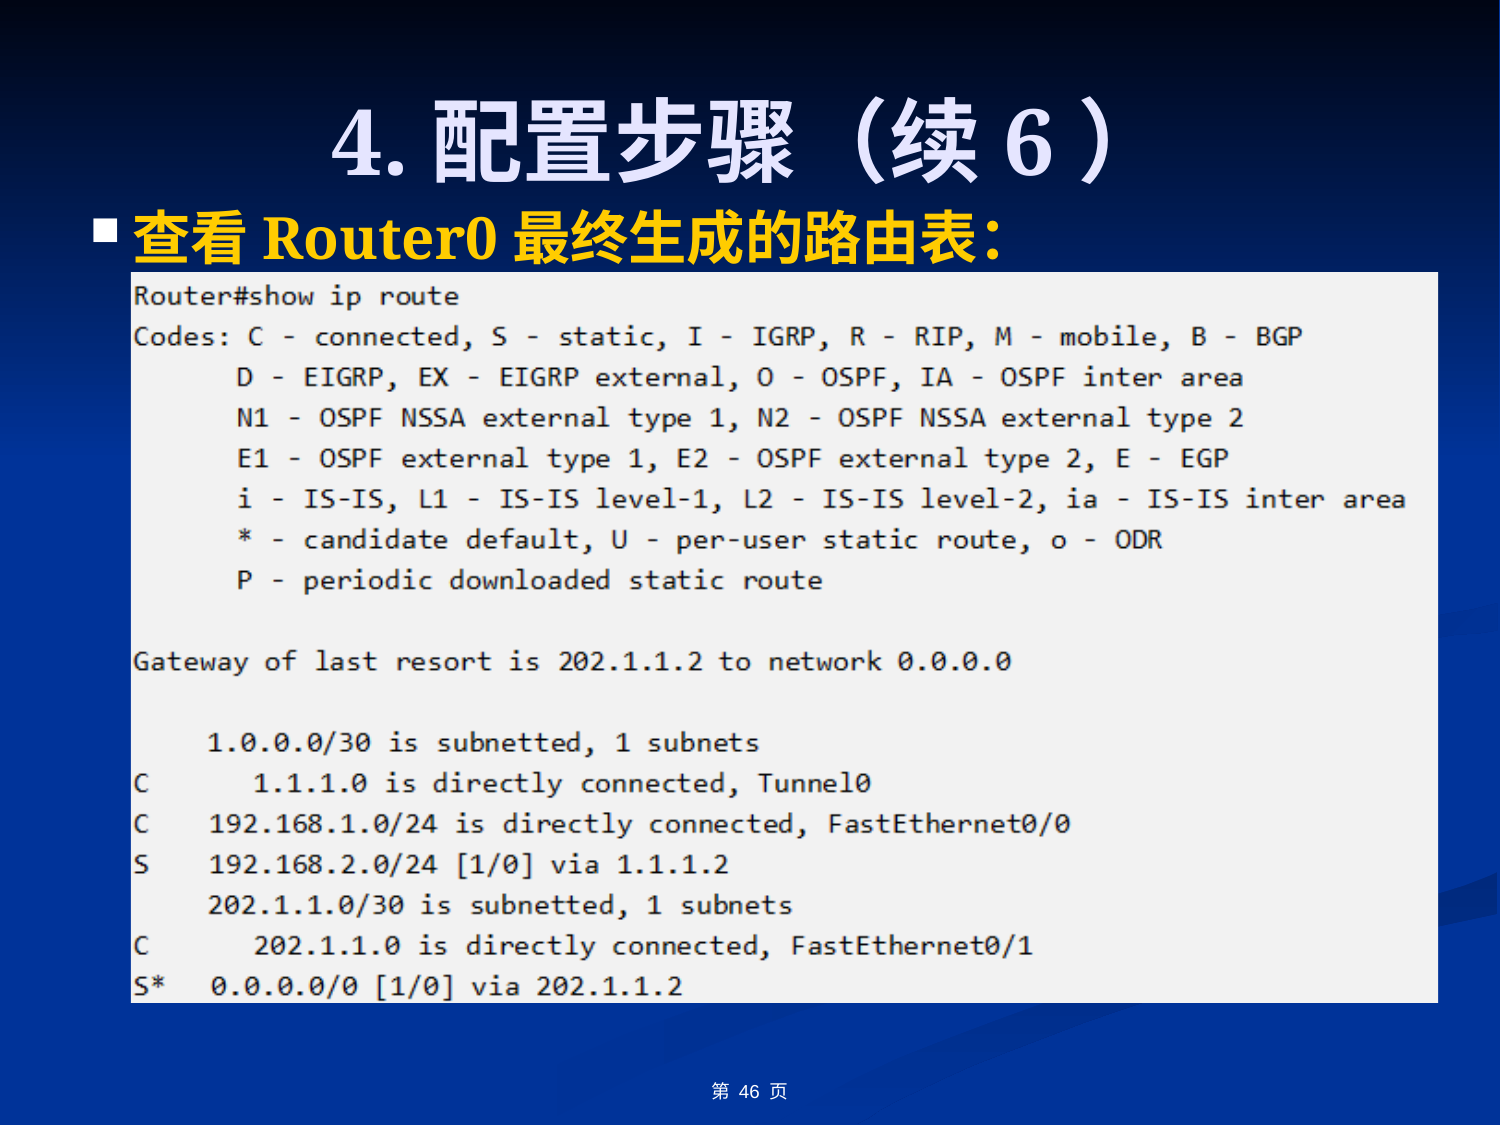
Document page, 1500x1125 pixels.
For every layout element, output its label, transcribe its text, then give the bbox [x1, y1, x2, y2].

picture [130, 272, 1439, 1003]
title 4.配置步骤（续6） [75, 45, 1425, 193]
footer 第 46 页 [512, 1032, 988, 1111]
list 查看Router0最终生成的路由表： [75, 193, 1425, 936]
